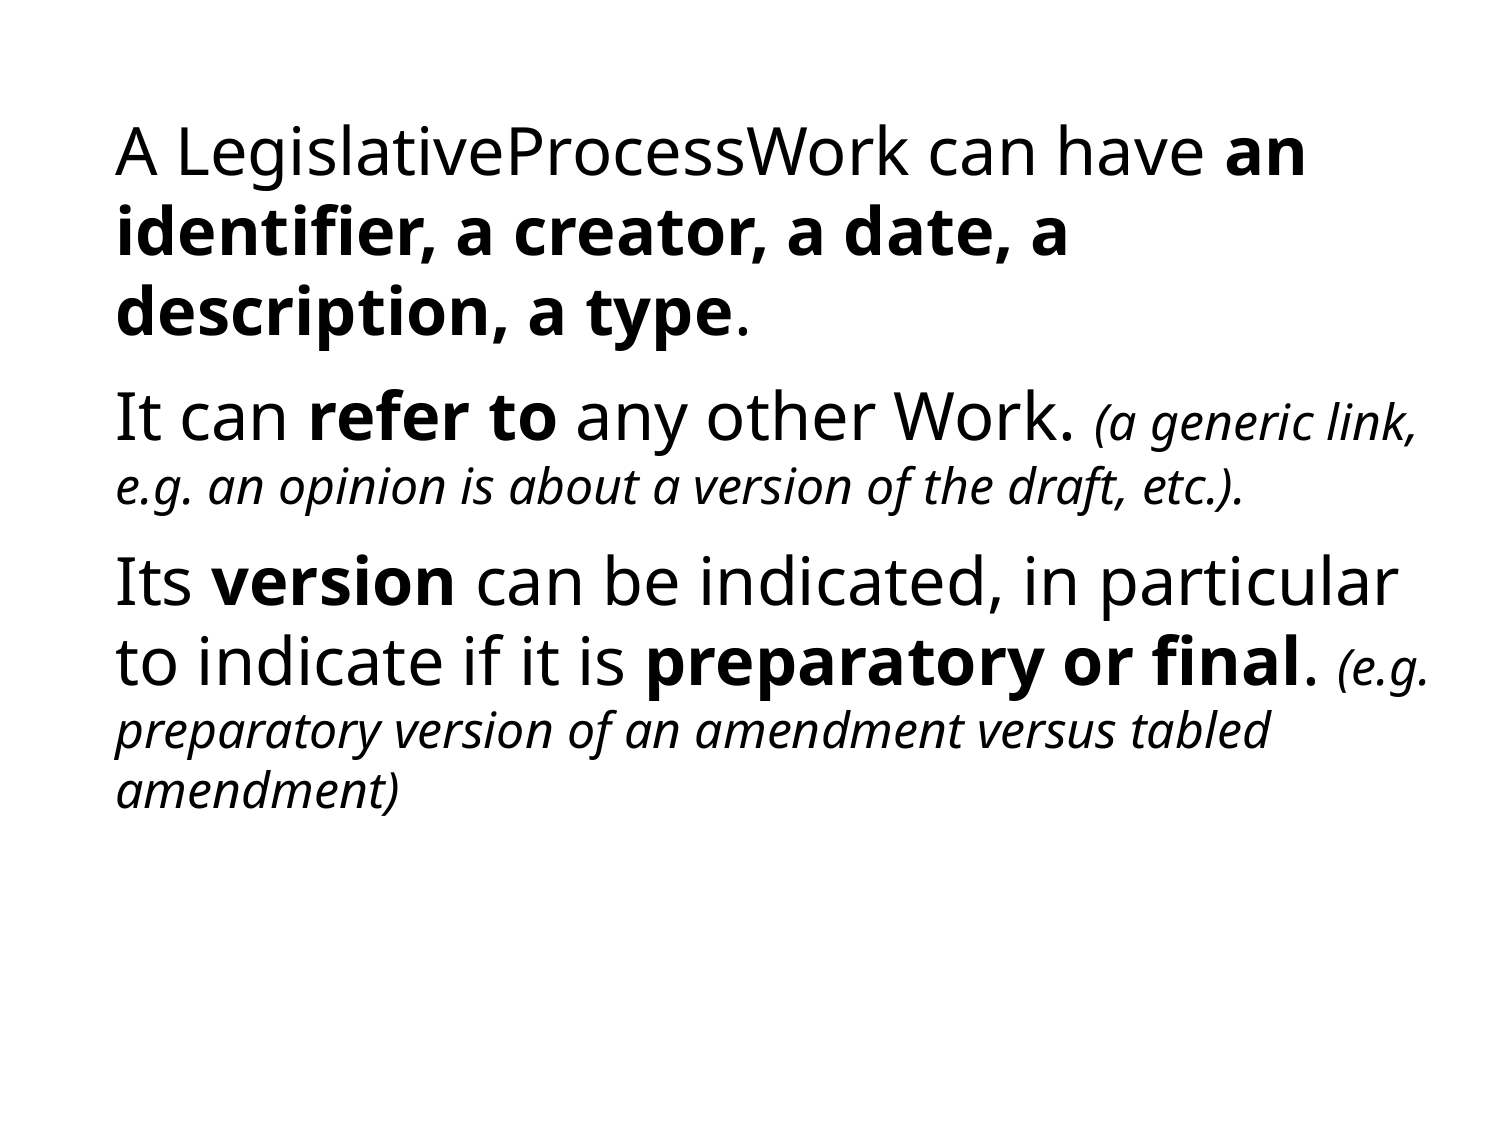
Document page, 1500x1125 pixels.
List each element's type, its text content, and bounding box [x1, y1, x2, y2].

text_box A LegislativeProcessWork can have an identifier, a creator, a date, a description, a type. It can refer to any other Work. (a generic link, e.g. an opinion is about a version of the draft, etc.). Its version can be indicated, in particular to indicate if it is preparatory or final. (e.g. preparatory version of an amendment versus tabled amendment) [100, 101, 1447, 1041]
